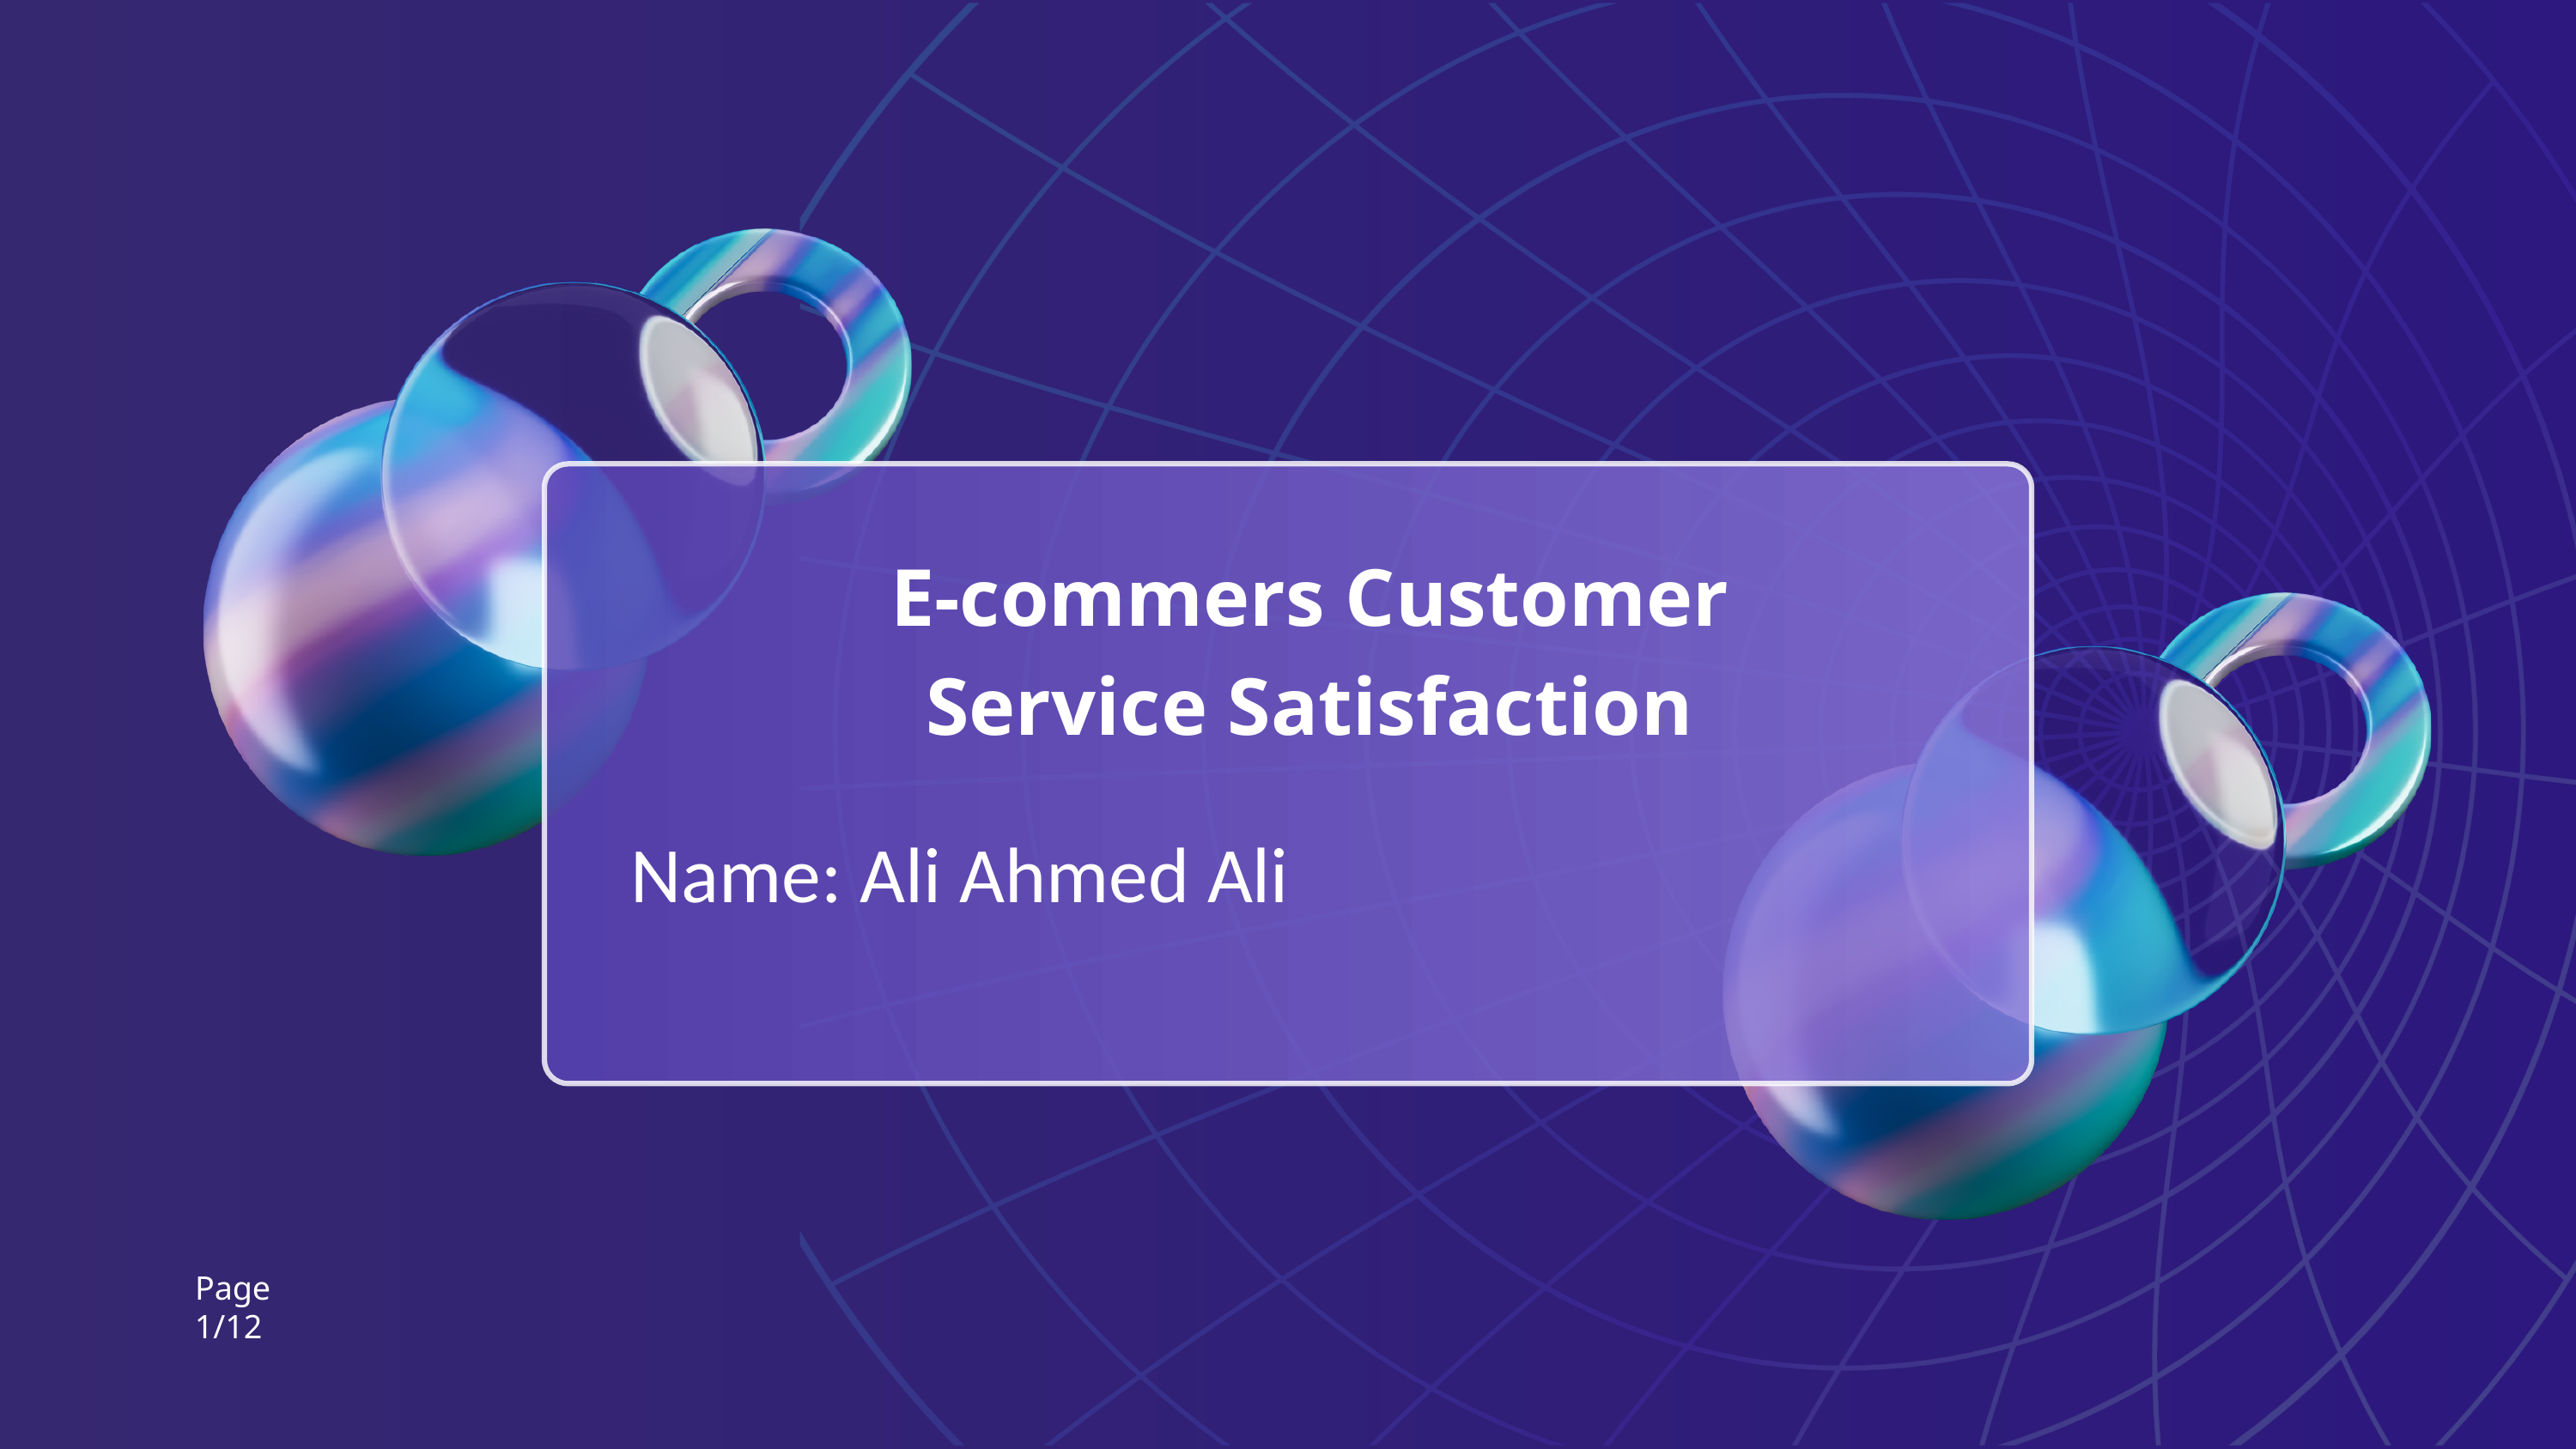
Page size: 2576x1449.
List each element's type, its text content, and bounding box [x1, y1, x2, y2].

text_box [1722, 592, 2432, 1220]
text_box [799, 3, 2576, 1446]
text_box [544, 464, 2032, 1084]
text_box Page [195, 1276, 349, 1307]
text_box [203, 228, 912, 856]
text_box 1/12 [194, 1314, 296, 1345]
